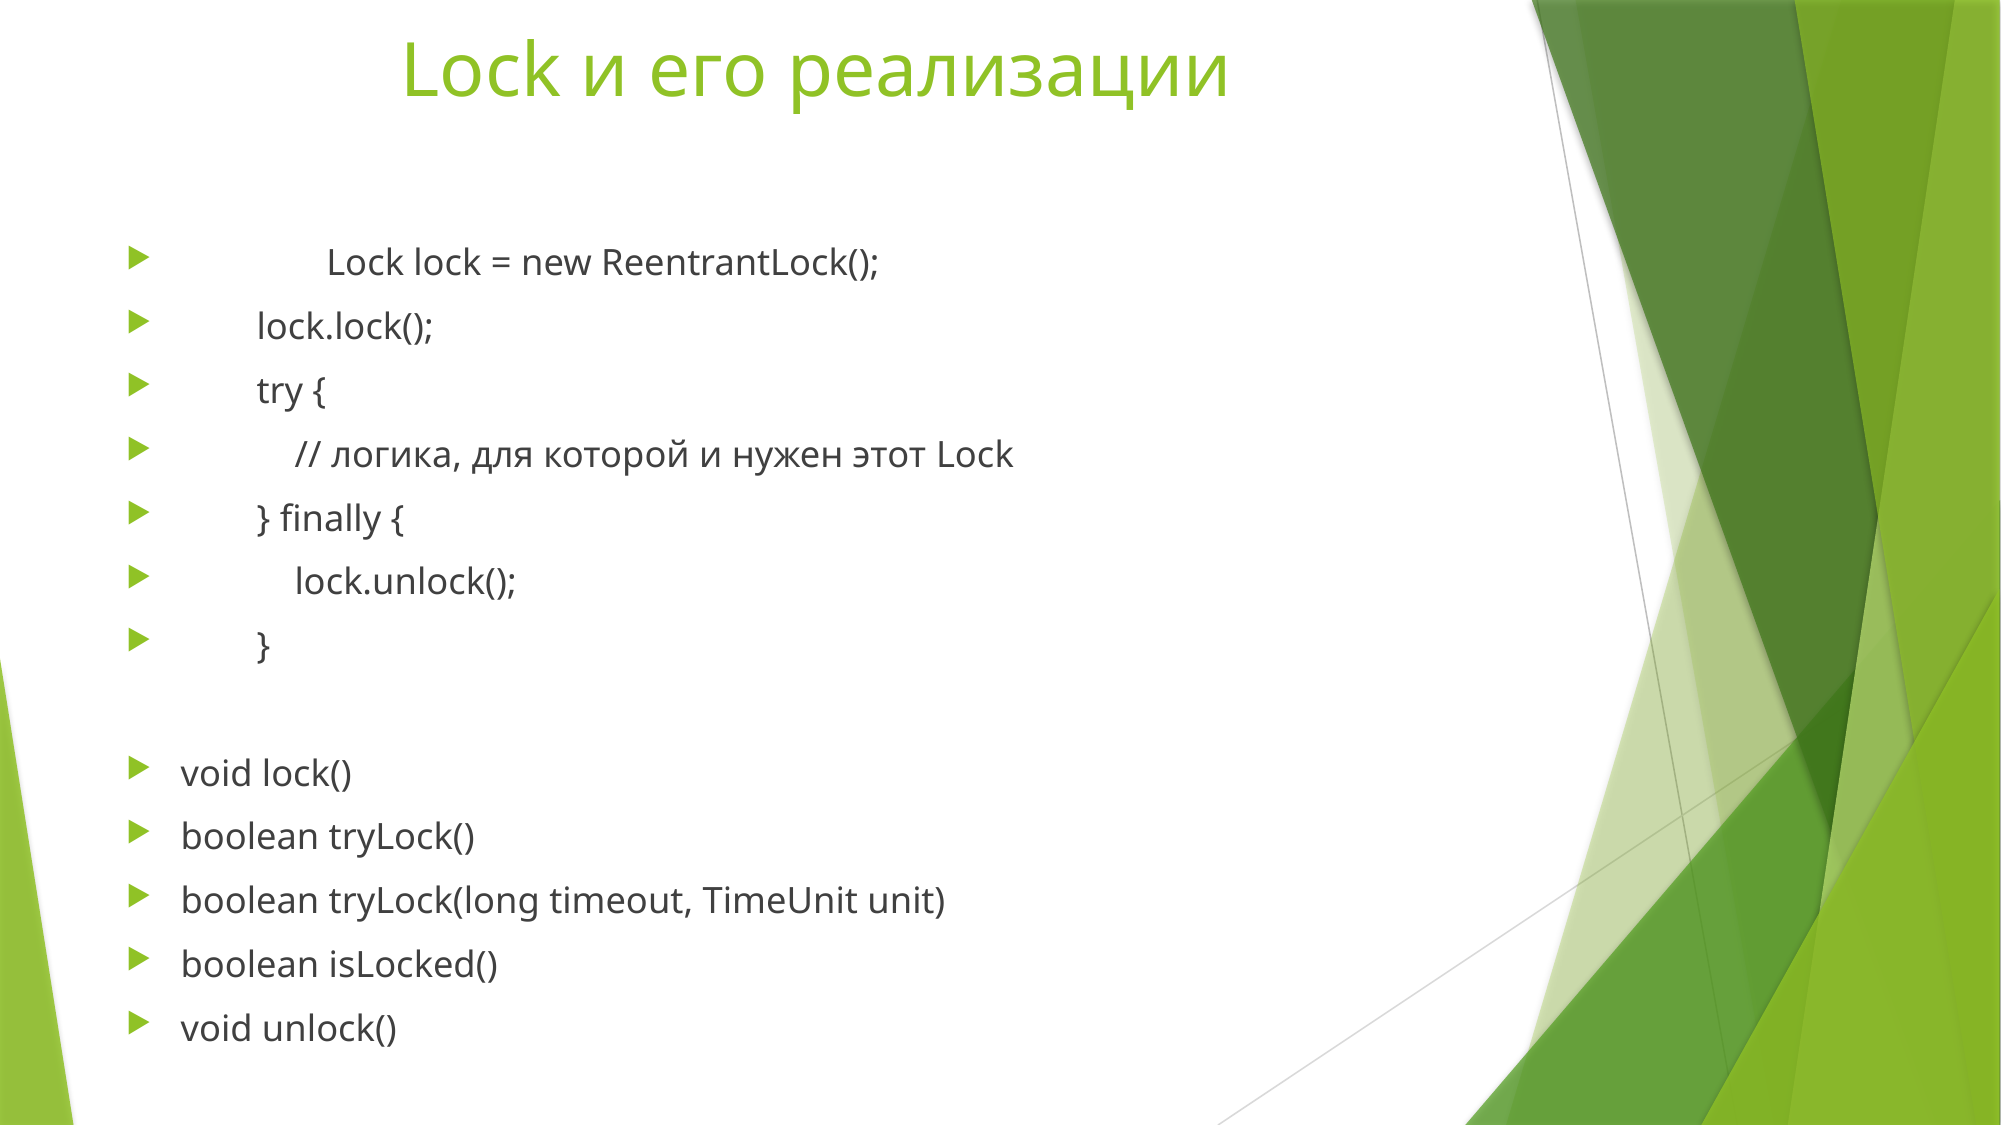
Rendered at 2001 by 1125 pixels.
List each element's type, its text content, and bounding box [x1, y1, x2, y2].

title Lock и его реализации [111, 14, 1522, 168]
list Lock lock = new ReentrantLock(); lock.lock(); try { // логика, для которой и нужен этот Lock } finally { lock.unlock(); } void lock() boolean tryLock() boolean tryLock(long timeout, TimeUnit unit) boolean isLocked() void unlock() [111, 168, 1522, 1063]
